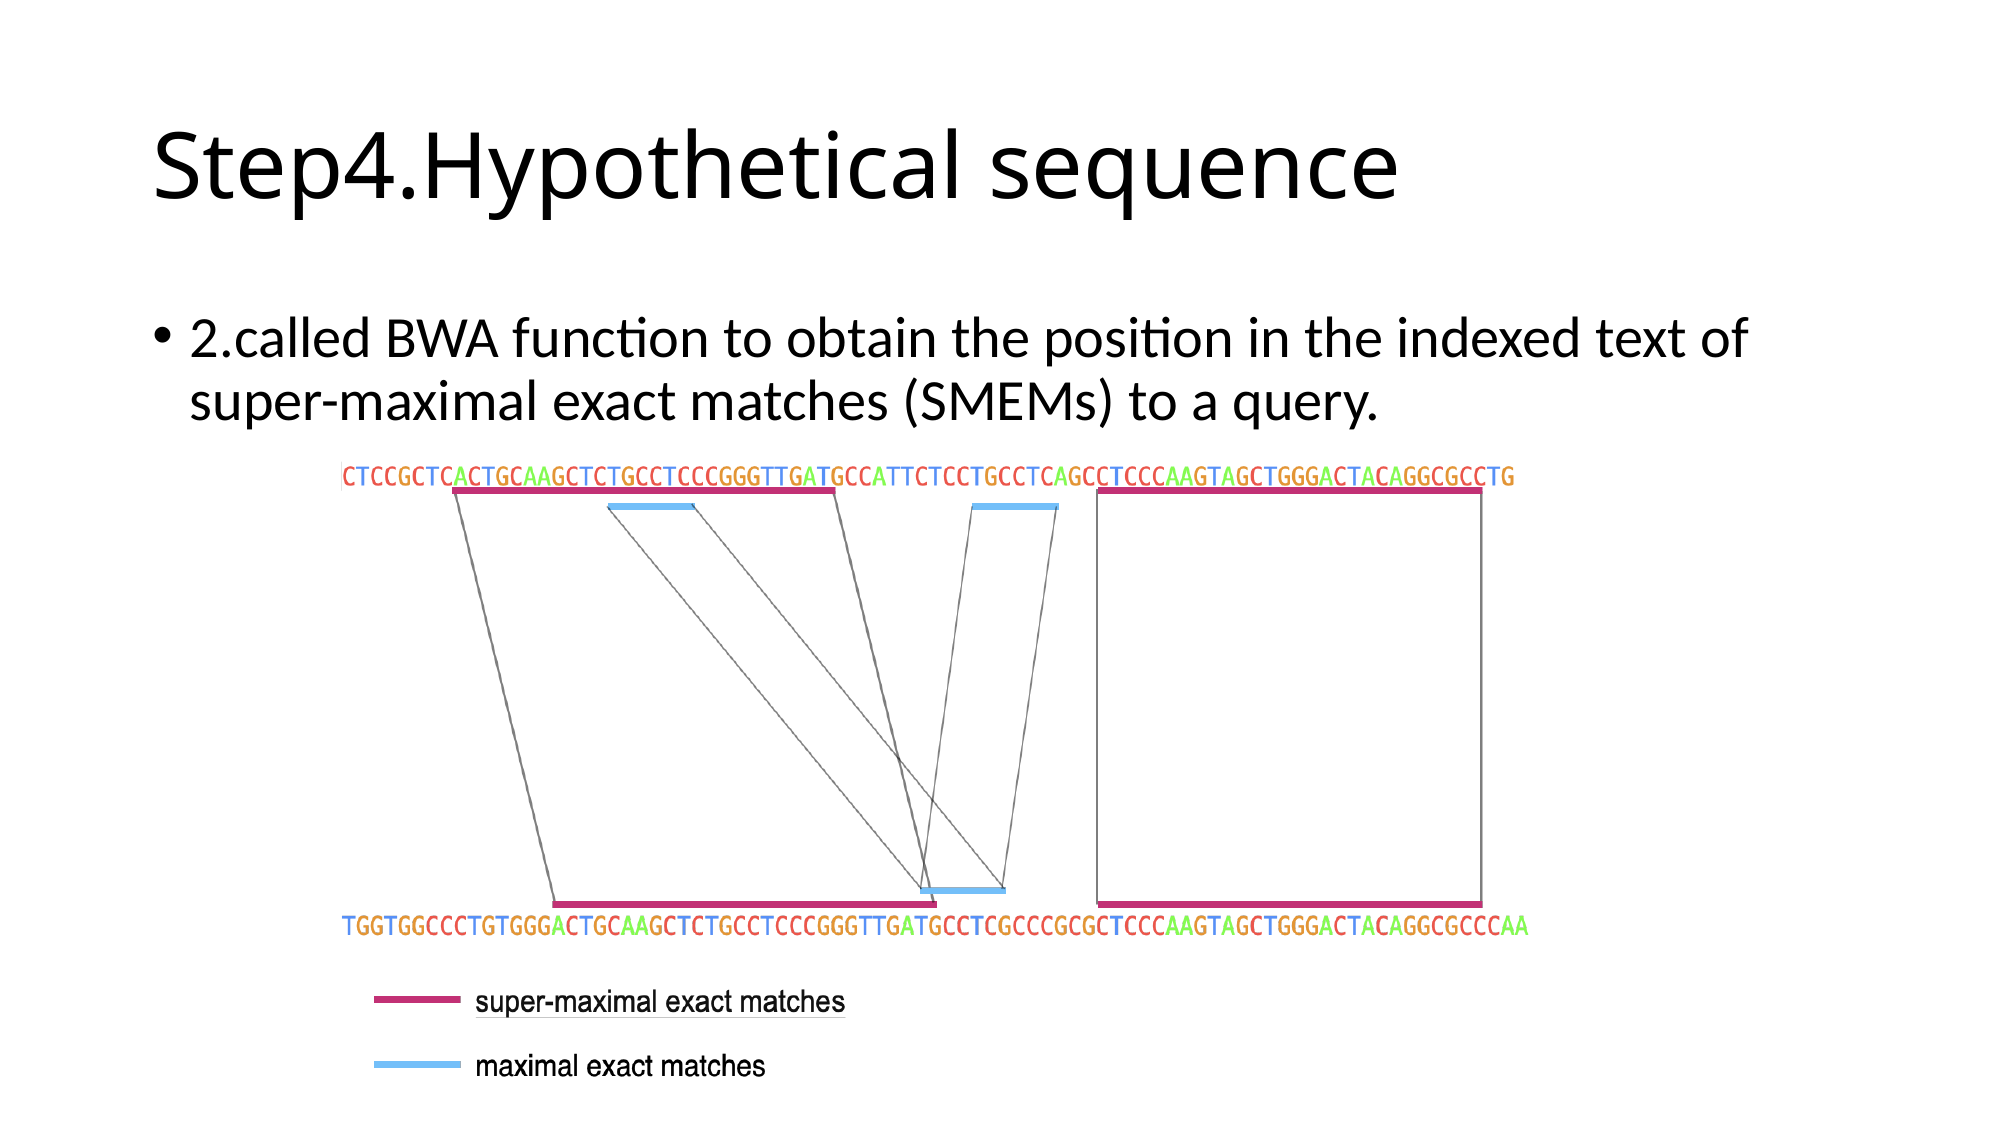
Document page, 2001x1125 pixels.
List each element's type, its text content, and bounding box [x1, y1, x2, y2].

list 2.called BWA function to obtain the position in the indexed text of super-maximal exact matches (SMEMs) to a query. [137, 299, 1863, 1014]
picture [338, 457, 1554, 1086]
title Step4.Hypothetical sequence [137, 59, 1863, 278]
